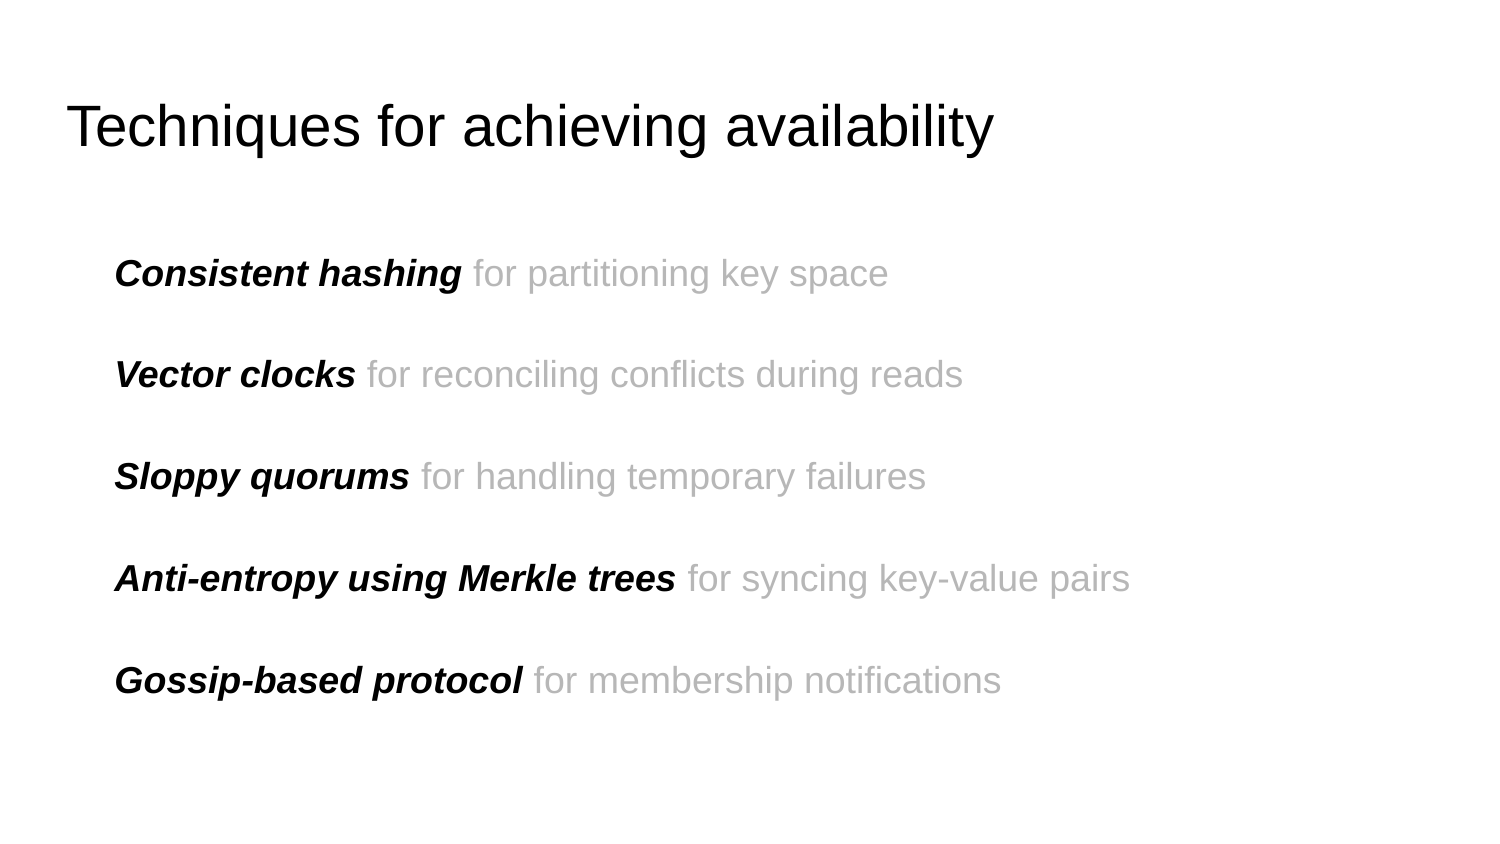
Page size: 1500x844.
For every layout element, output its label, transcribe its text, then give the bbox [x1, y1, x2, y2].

title Techniques for achieving availability [51, 72, 1449, 167]
list Consistent hashing for partitioning key space Vector clocks for reconciling conflicts during reads Sloppy quorums for handling temporary failures Anti-entropy using Merkle trees for syncing key-value pairs Gossip-based protocol for membership notifications [99, 227, 1373, 736]
